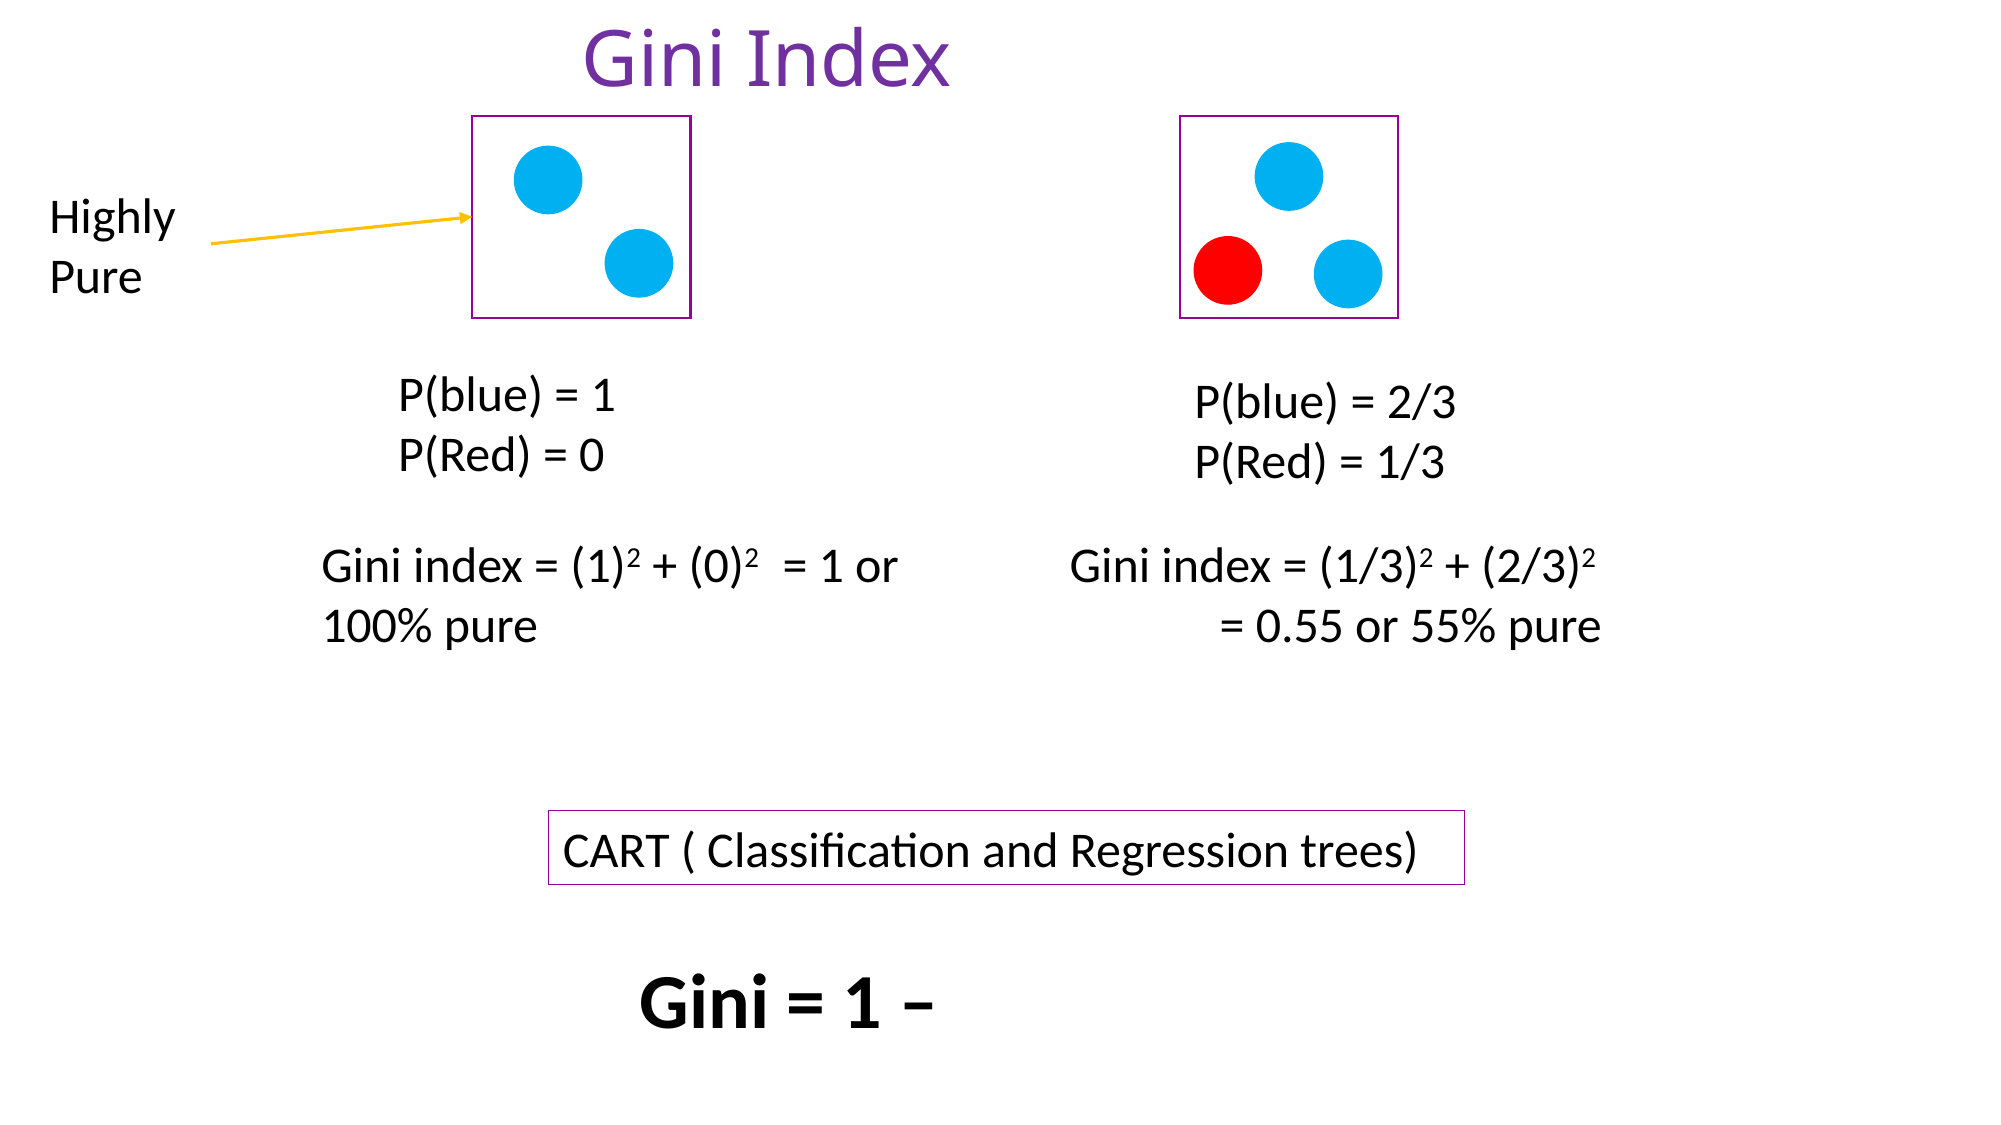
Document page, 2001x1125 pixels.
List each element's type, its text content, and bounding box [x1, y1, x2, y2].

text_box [211, 216, 473, 245]
text_box Highly Pure [34, 176, 211, 312]
text_box [1179, 115, 1399, 319]
text_box [604, 228, 674, 298]
text_box [1254, 142, 1324, 211]
text_box P(blue) = 2/3 P(Red) = 1/3 [1179, 361, 1613, 496]
text_box P(blue) = 1 P(Red) = 0 [383, 353, 817, 489]
text_box [471, 115, 692, 319]
text_box [1313, 239, 1383, 309]
title Gini Index [566, 3, 1315, 121]
text_box [1193, 236, 1263, 305]
text_box Gini index = (1/3)2 + (2/3)2 = 0.55 or 55% pure [1054, 524, 1739, 660]
text_box [513, 145, 583, 215]
text_box CART ( Classification and Regression trees) [548, 810, 1465, 885]
text_box Gini index = (1)2 + (0)2 = 1 or 100% pure [306, 524, 940, 660]
